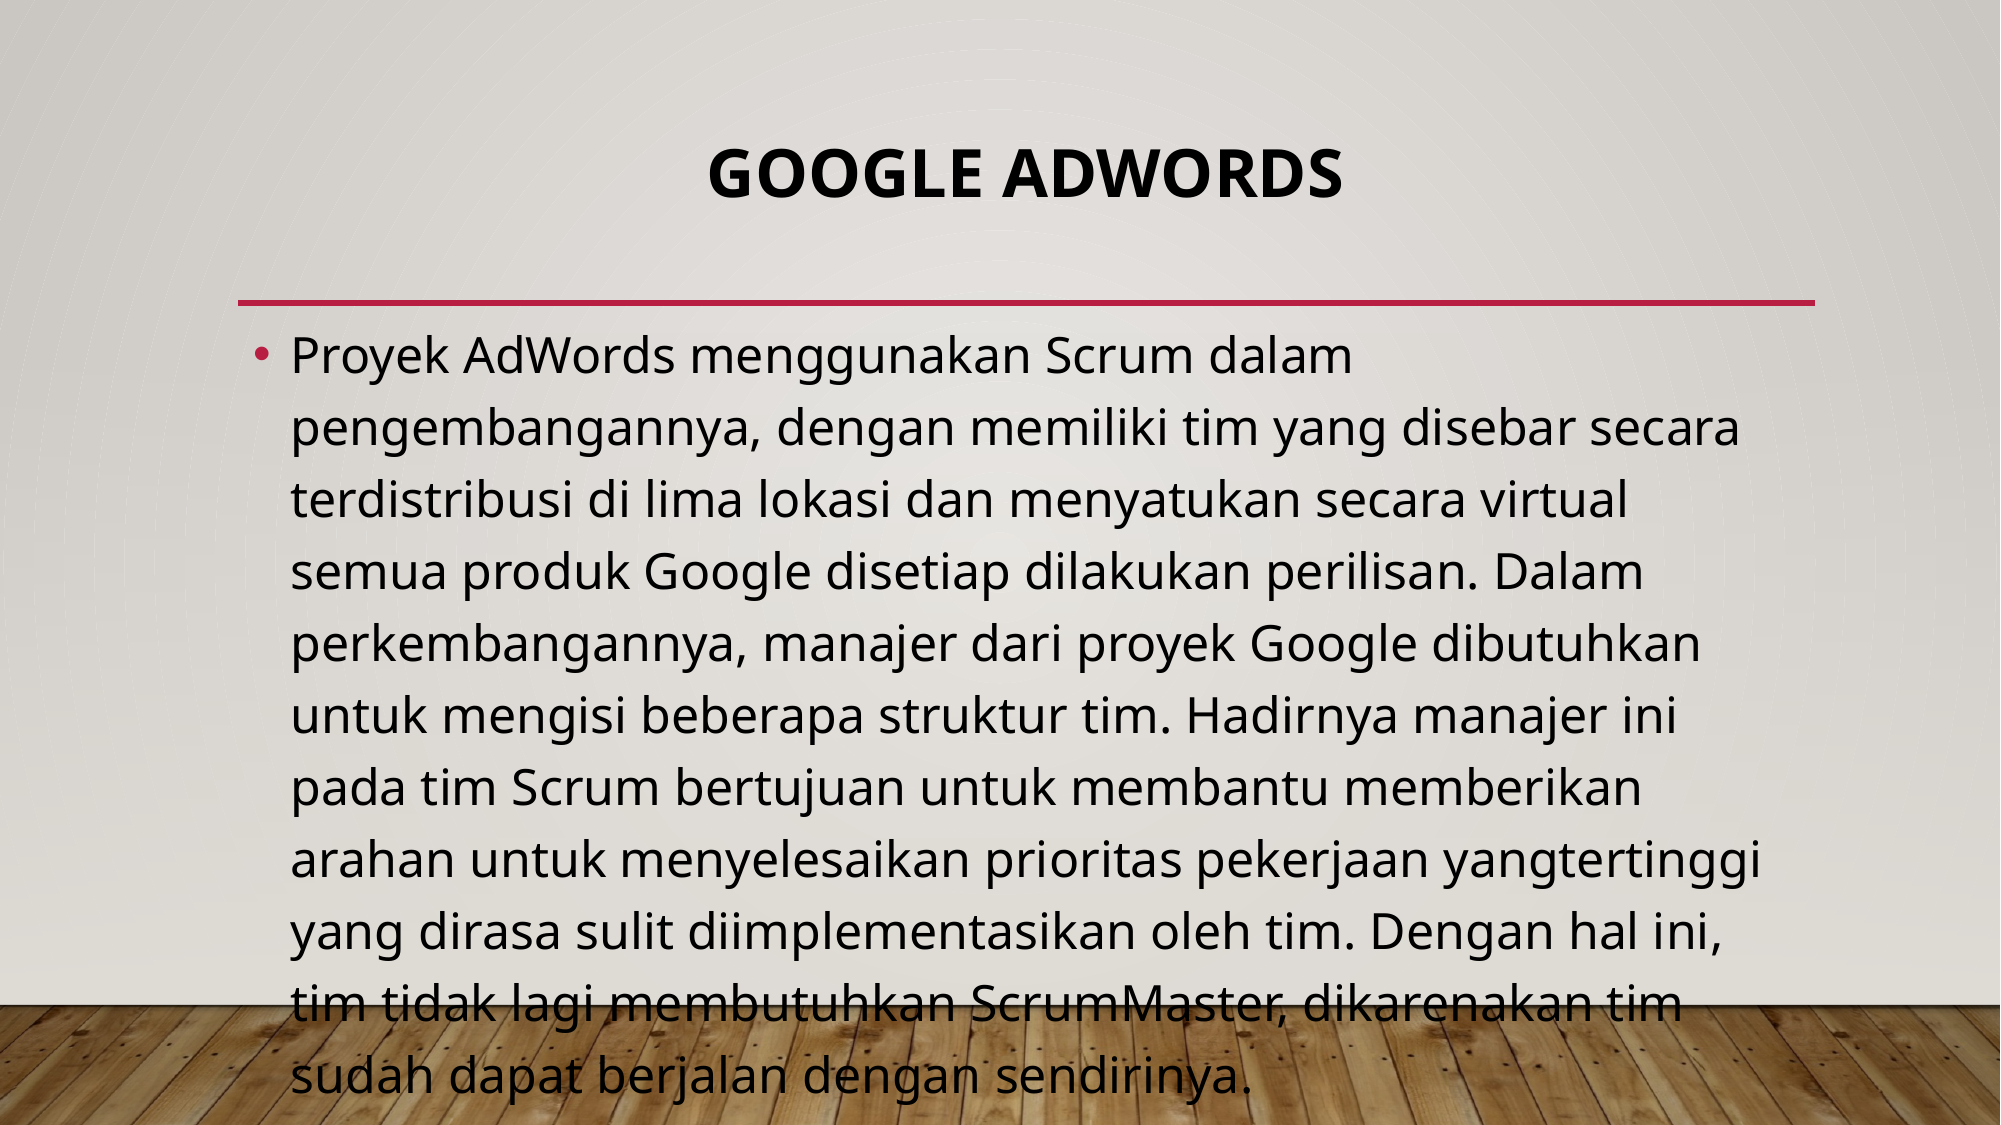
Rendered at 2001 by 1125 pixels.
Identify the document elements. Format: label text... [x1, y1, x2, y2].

list Proyek AdWords menggunakan Scrum dalam pengembangannya, dengan memiliki tim yang disebar secara terdistribusi di lima lokasi dan menyatukan secara virtual semua produk Google disetiap dilakukan perilisan. Dalam perkembangannya, manajer dari proyek Google dibutuhkan untuk mengisi beberapa struktur tim. Hadirnya manajer ini pada tim Scrum bertujuan untuk membantu memberikan arahan untuk menyelesaikan prioritas pekerjaan yangtertinggi yang dirasa sulit diimplementasikan oleh tim. Dengan hal ini, tim tidak lagi membutuhkan ScrumMaster, dikarenakan tim sudah dapat berjalan dengan sendirinya. [238, 304, 1814, 981]
title Google AdWords [238, 131, 1814, 304]
picture [0, 1005, 2000, 1125]
